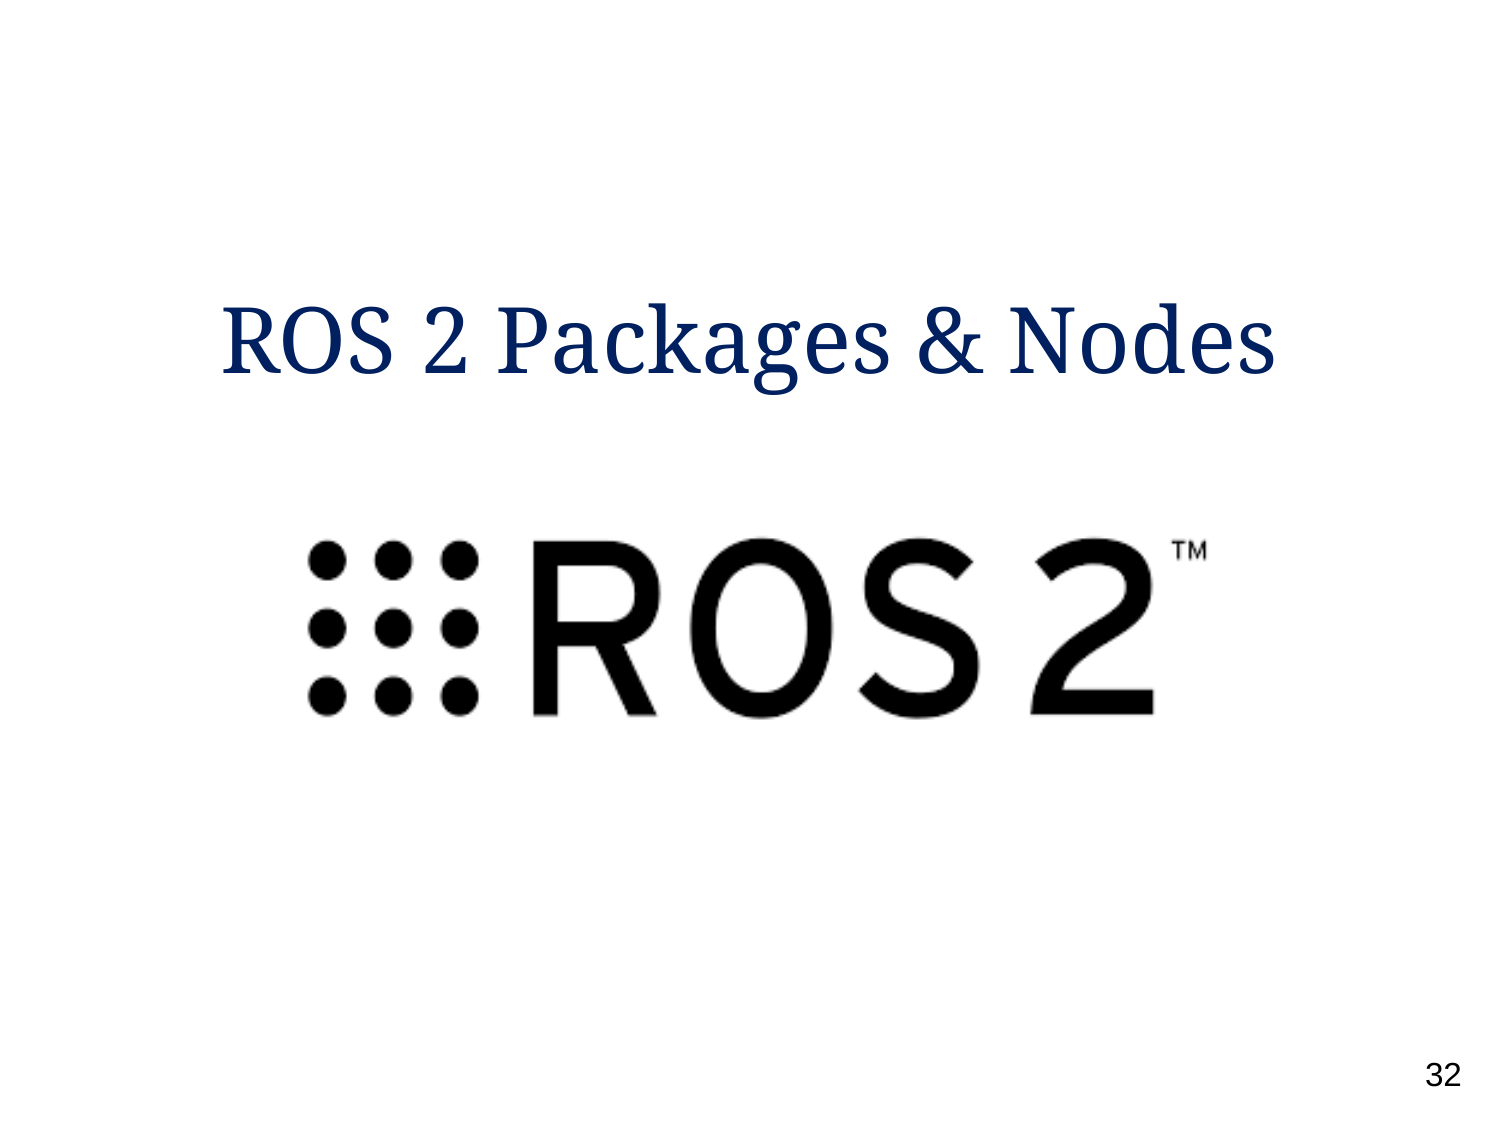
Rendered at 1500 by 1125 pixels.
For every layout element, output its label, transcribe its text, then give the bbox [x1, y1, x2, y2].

picture [251, 481, 1252, 776]
title ROS 2 Packages & Nodes [76, 281, 1424, 412]
slide_number 32 [1410, 1045, 1498, 1106]
